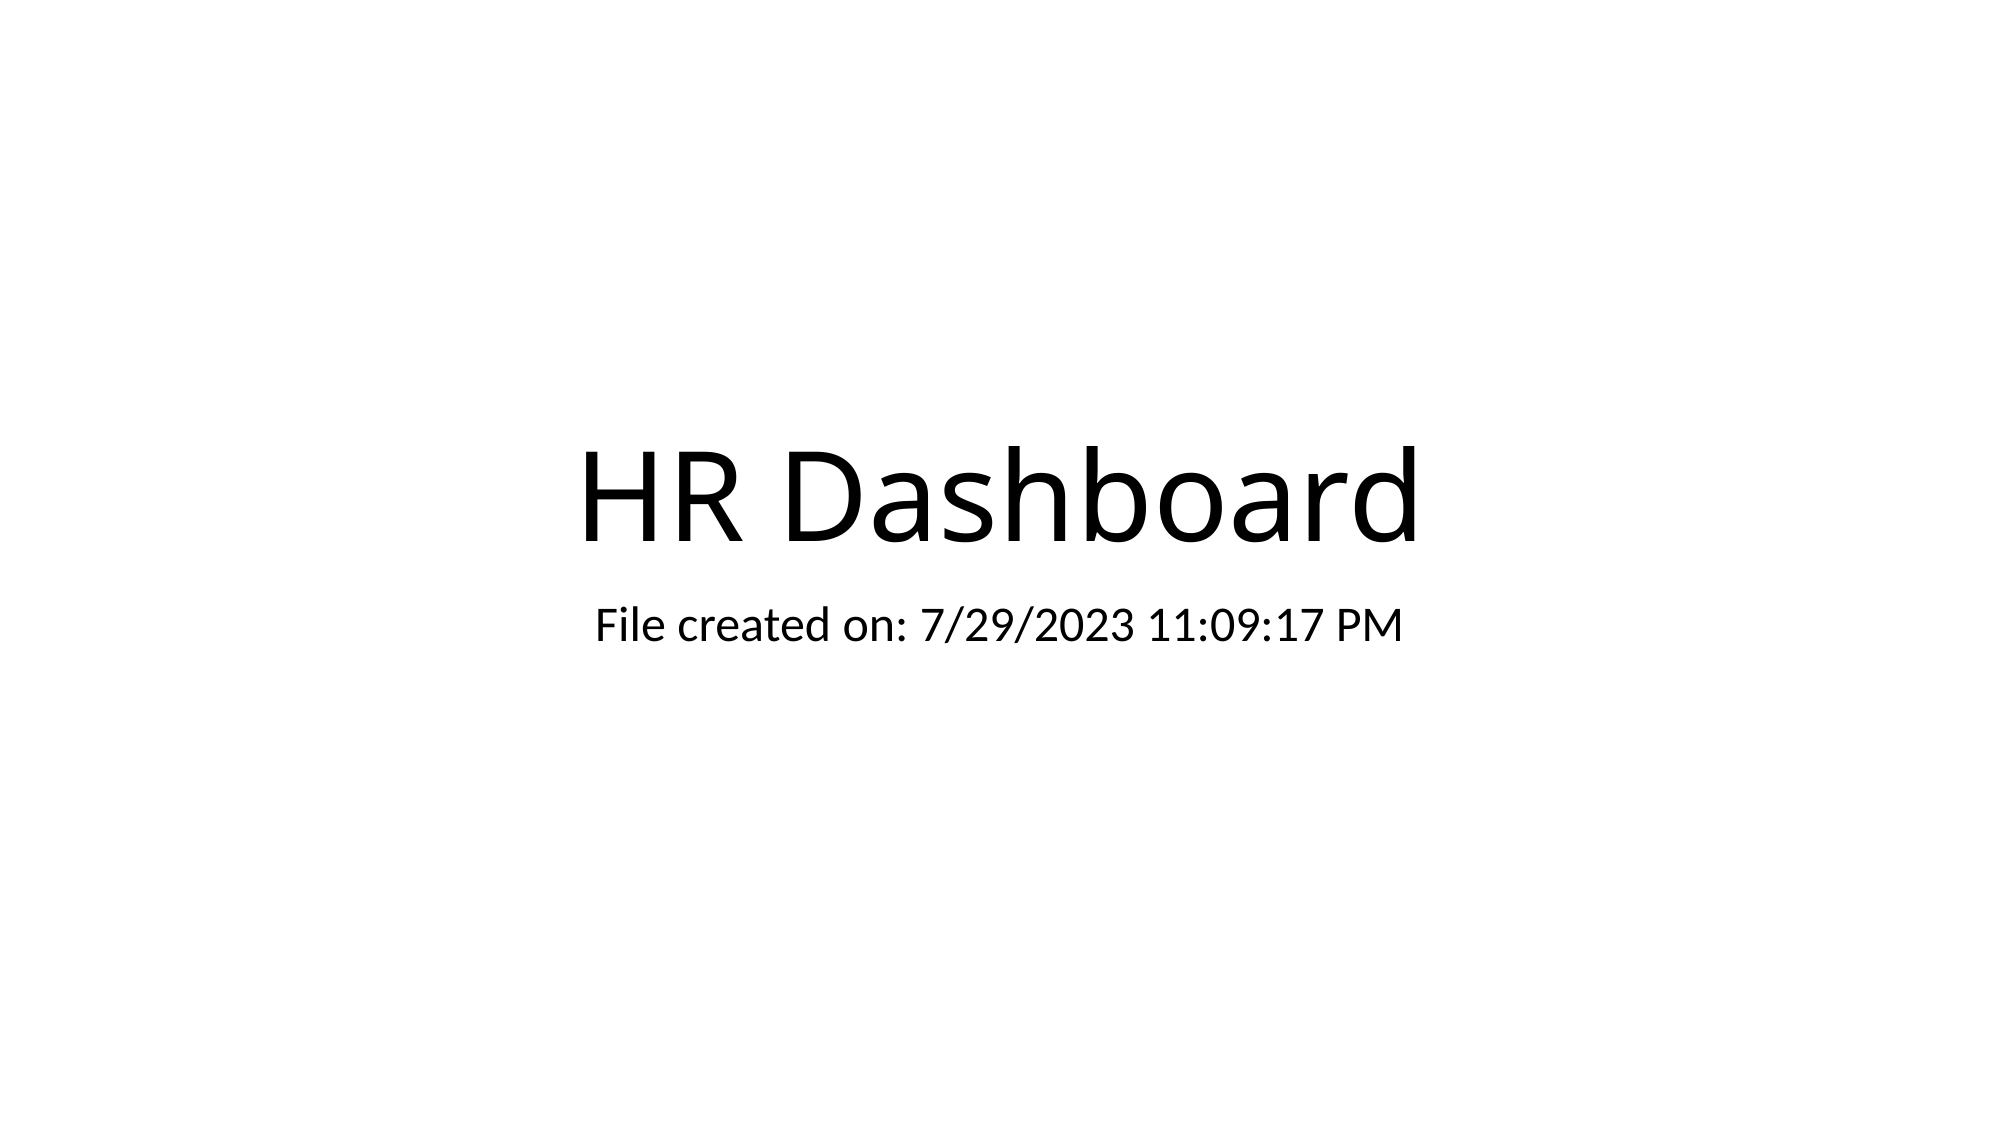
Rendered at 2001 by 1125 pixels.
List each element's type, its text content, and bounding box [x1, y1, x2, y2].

title HR Dashboard [249, 184, 1750, 576]
subtitle File created on: 7/29/2023 11:09:17 PM [249, 590, 1750, 863]
